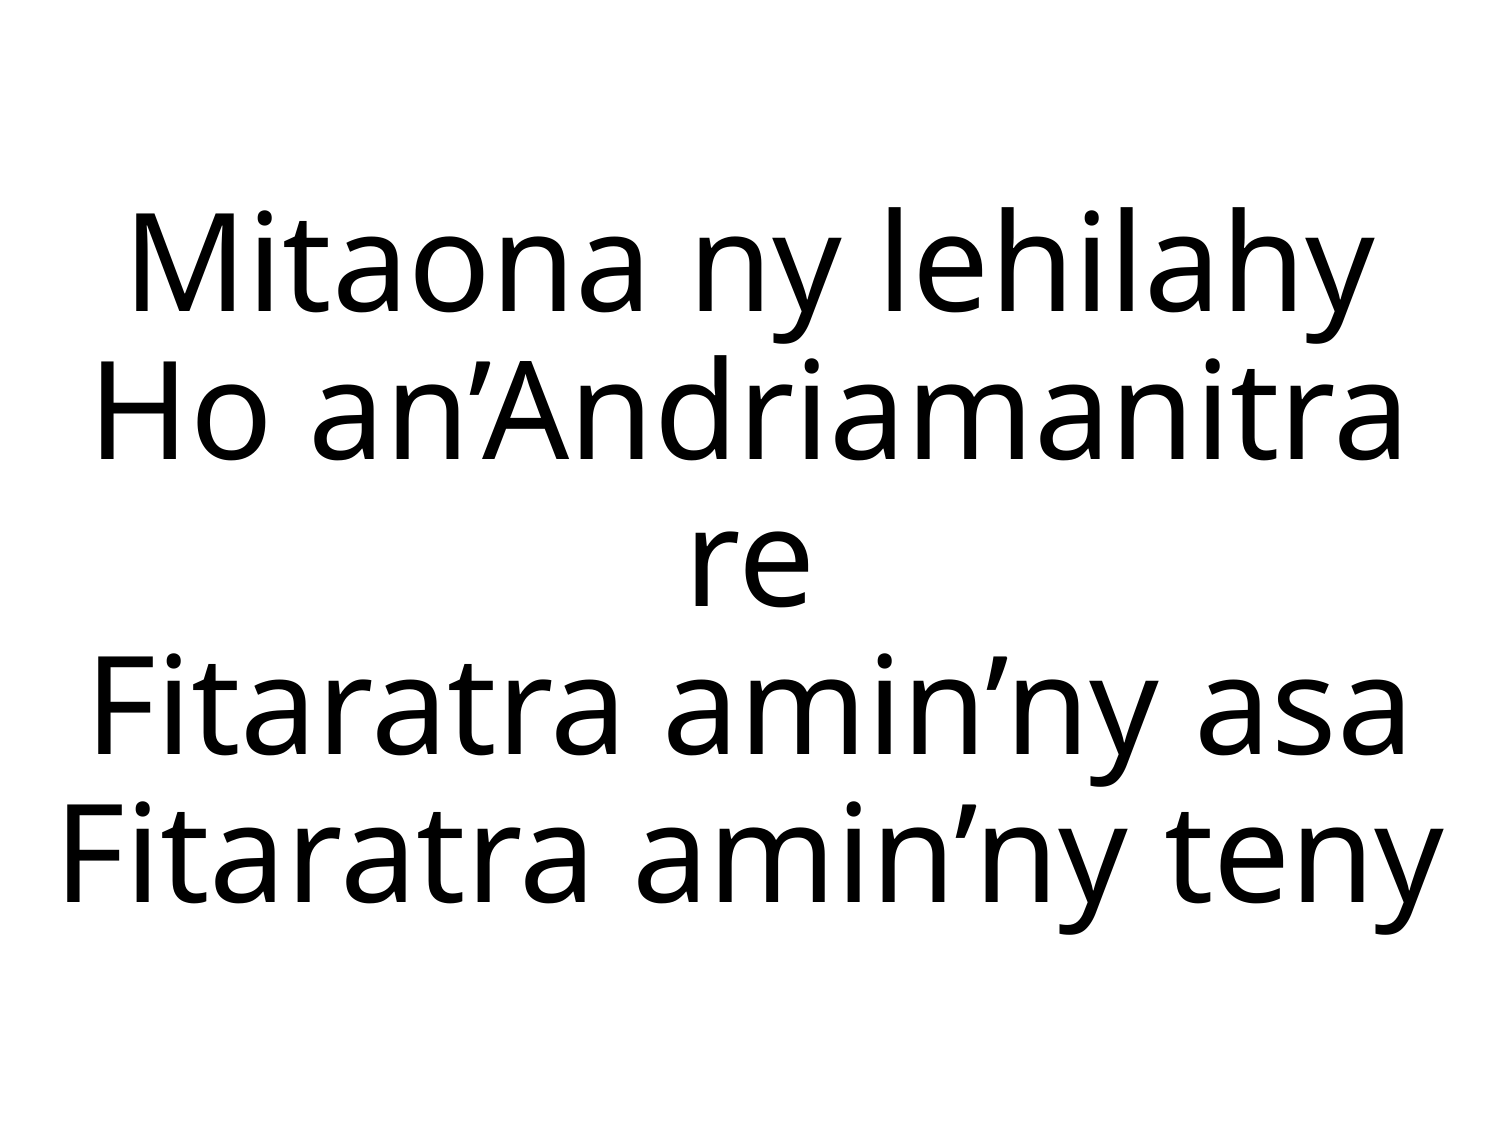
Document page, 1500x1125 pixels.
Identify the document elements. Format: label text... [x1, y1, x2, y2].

title Mitaona ny lehilahy Ho an’Andriamanitra re Fitaratra amin’ny asa Fitaratra amin’ny teny [0, 0, 1500, 1125]
